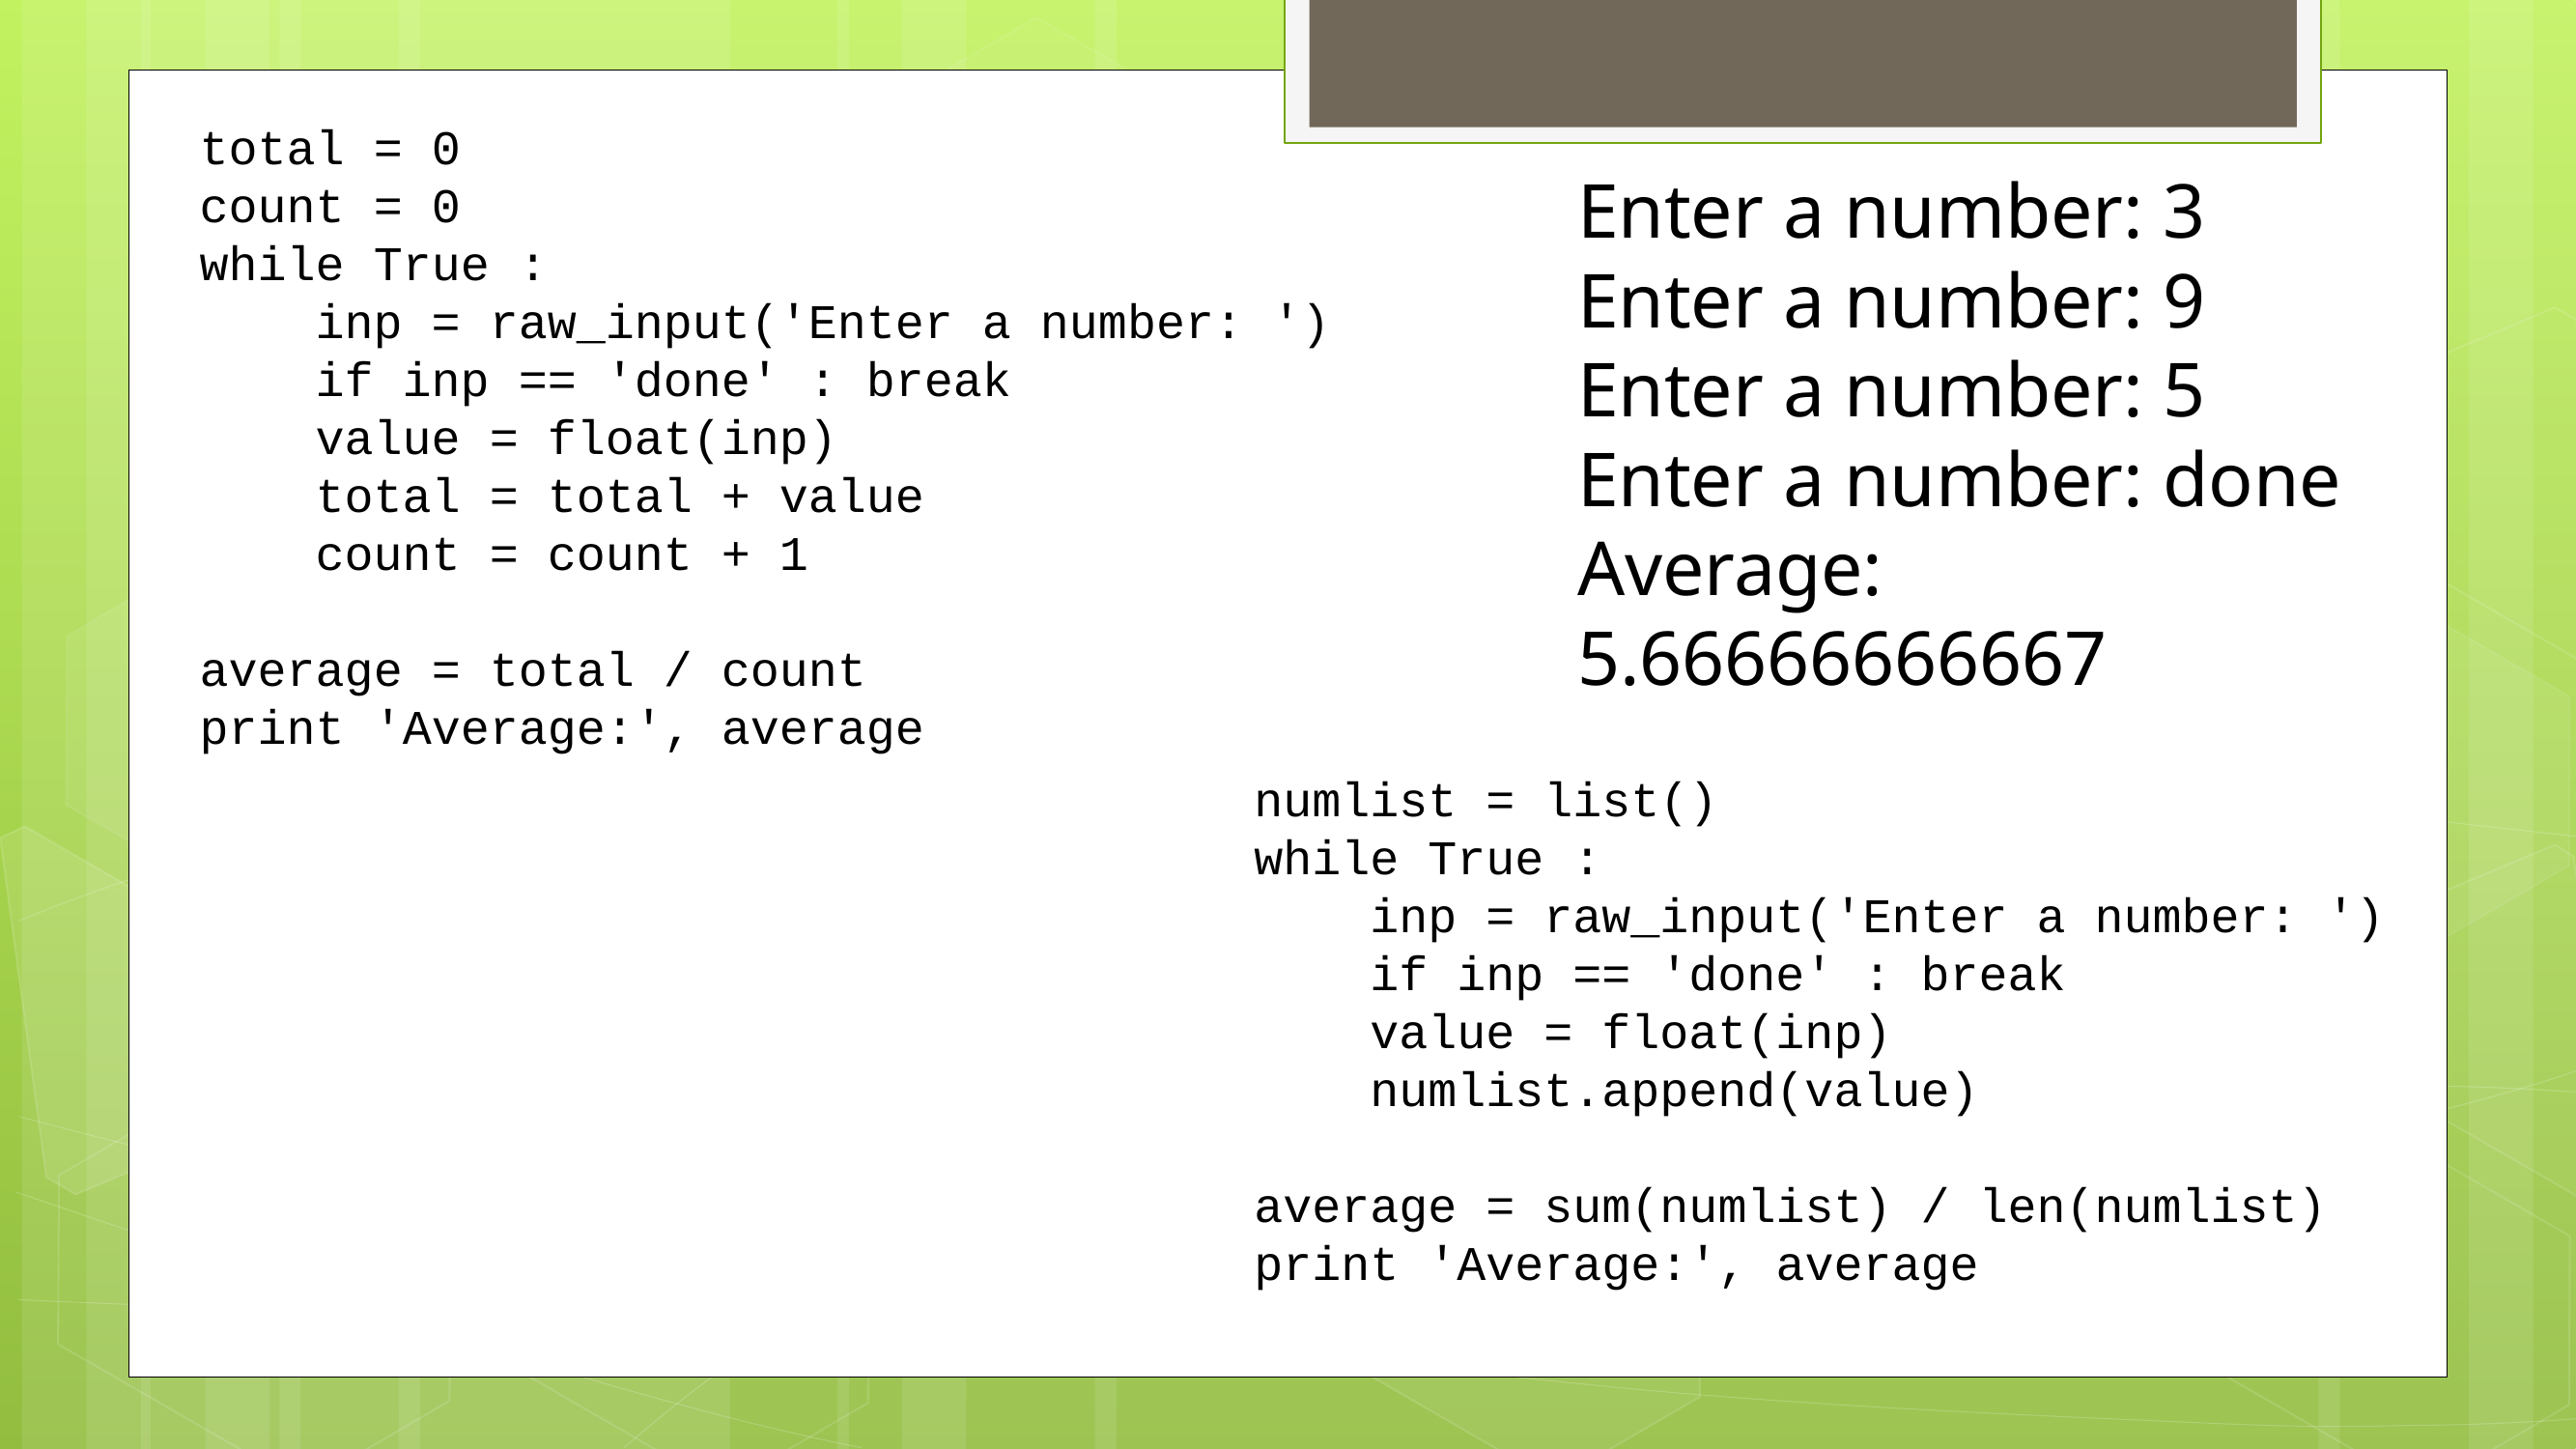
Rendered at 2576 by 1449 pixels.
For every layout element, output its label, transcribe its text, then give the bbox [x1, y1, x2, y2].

text_box numlist = list() while True : inp = raw_input('Enter a number: ') if inp == 'done' : break value = float(inp) numlist.append(value) average = sum(numlist) / len(numlist) print 'Average:', average [1239, 760, 2528, 1302]
text_box Enter a number: 3 Enter a number: 9 Enter a number: 5 Enter a number: done Average: 5.66666666667 [1563, 156, 2424, 611]
text_box total = 0 count = 0 while True : inp = raw_input('Enter a number: ') if inp == 'done' : break value = float(inp) total = total + value count = count + 1 average = total / count print 'Average:', average [184, 108, 1474, 767]
